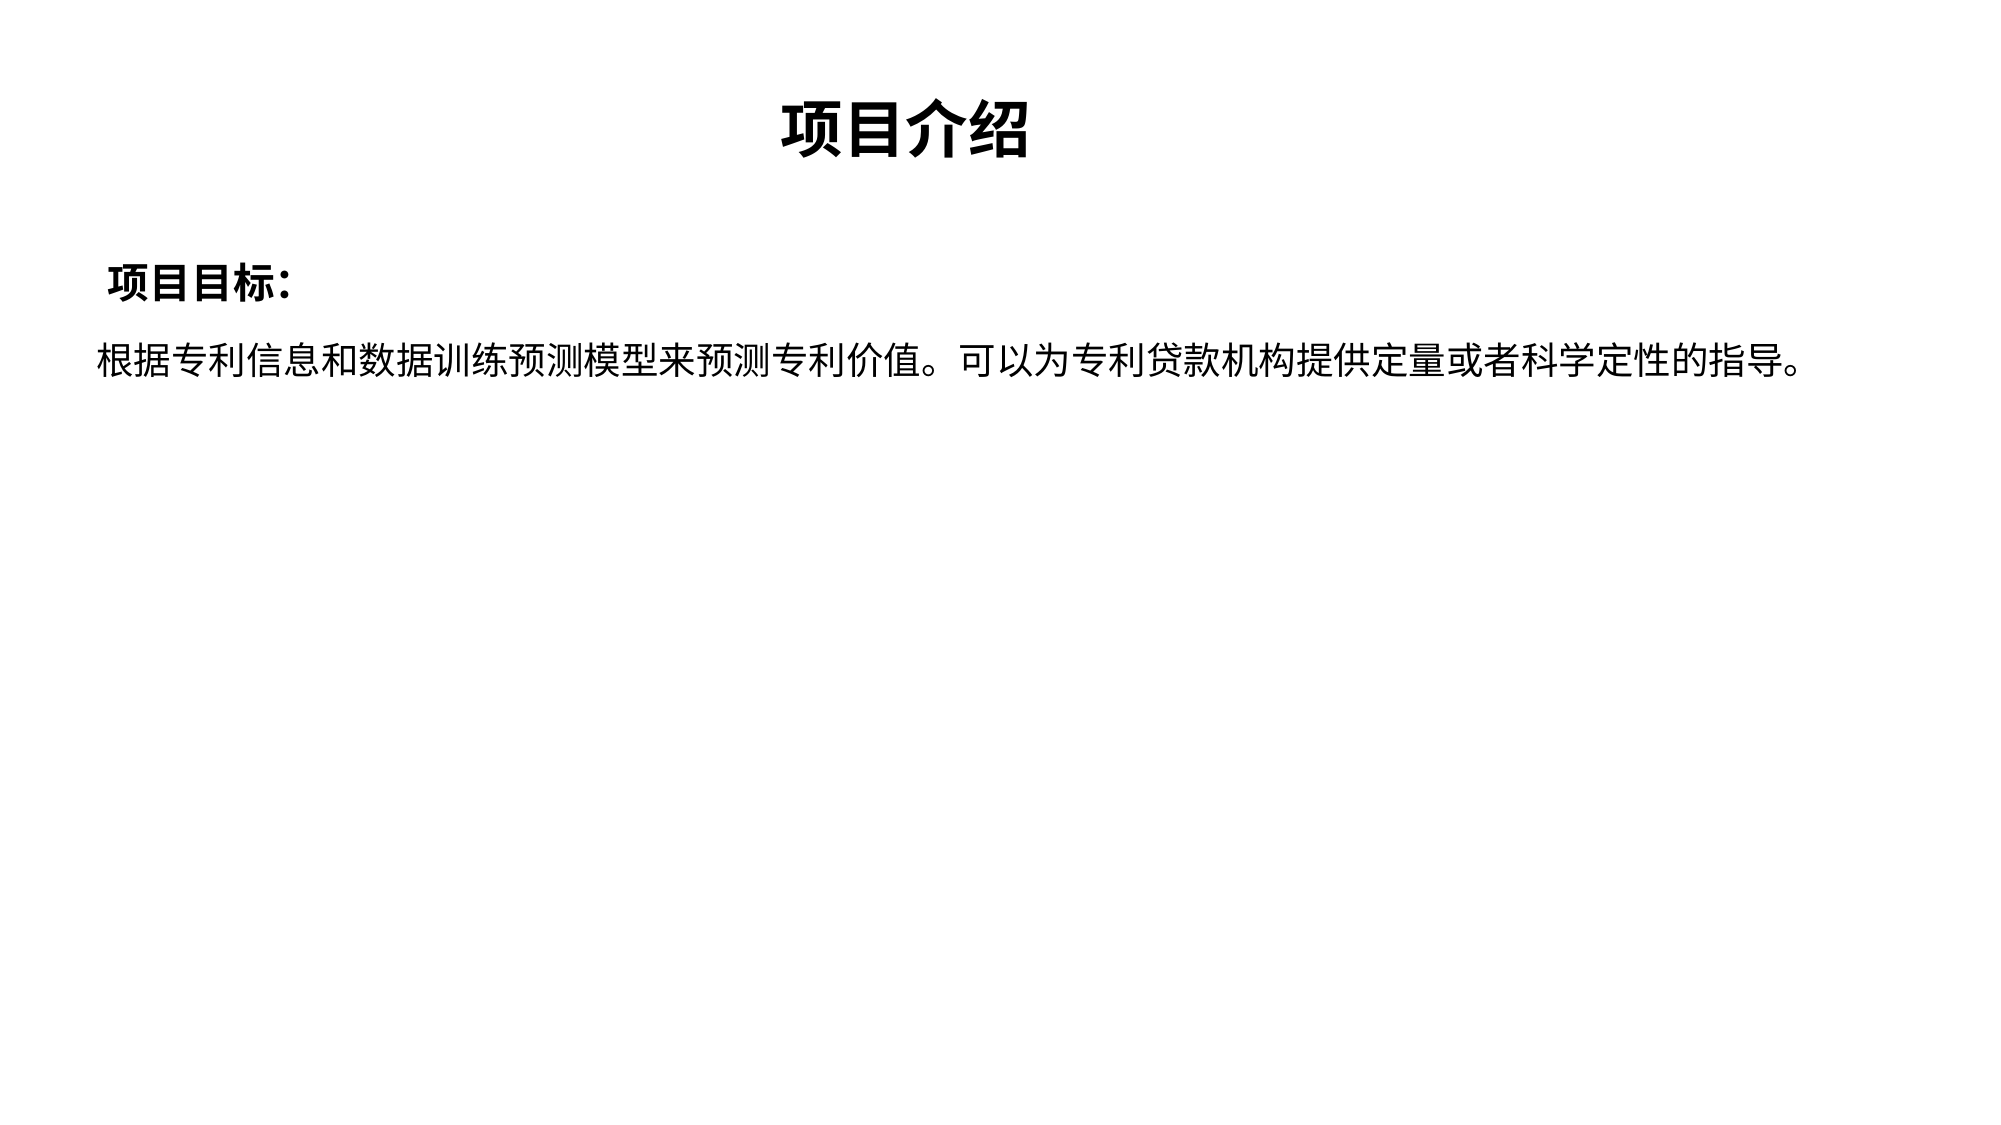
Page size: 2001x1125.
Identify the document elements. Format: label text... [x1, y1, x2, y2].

text_box 项目目标： [93, 249, 804, 329]
text_box 项目介绍 [766, 83, 1356, 173]
text_box 根据专利信息和数据训练预测模型来预测专利价值。可以为专利贷款机构提供定量或者科学定性的指导。 [81, 329, 1821, 390]
